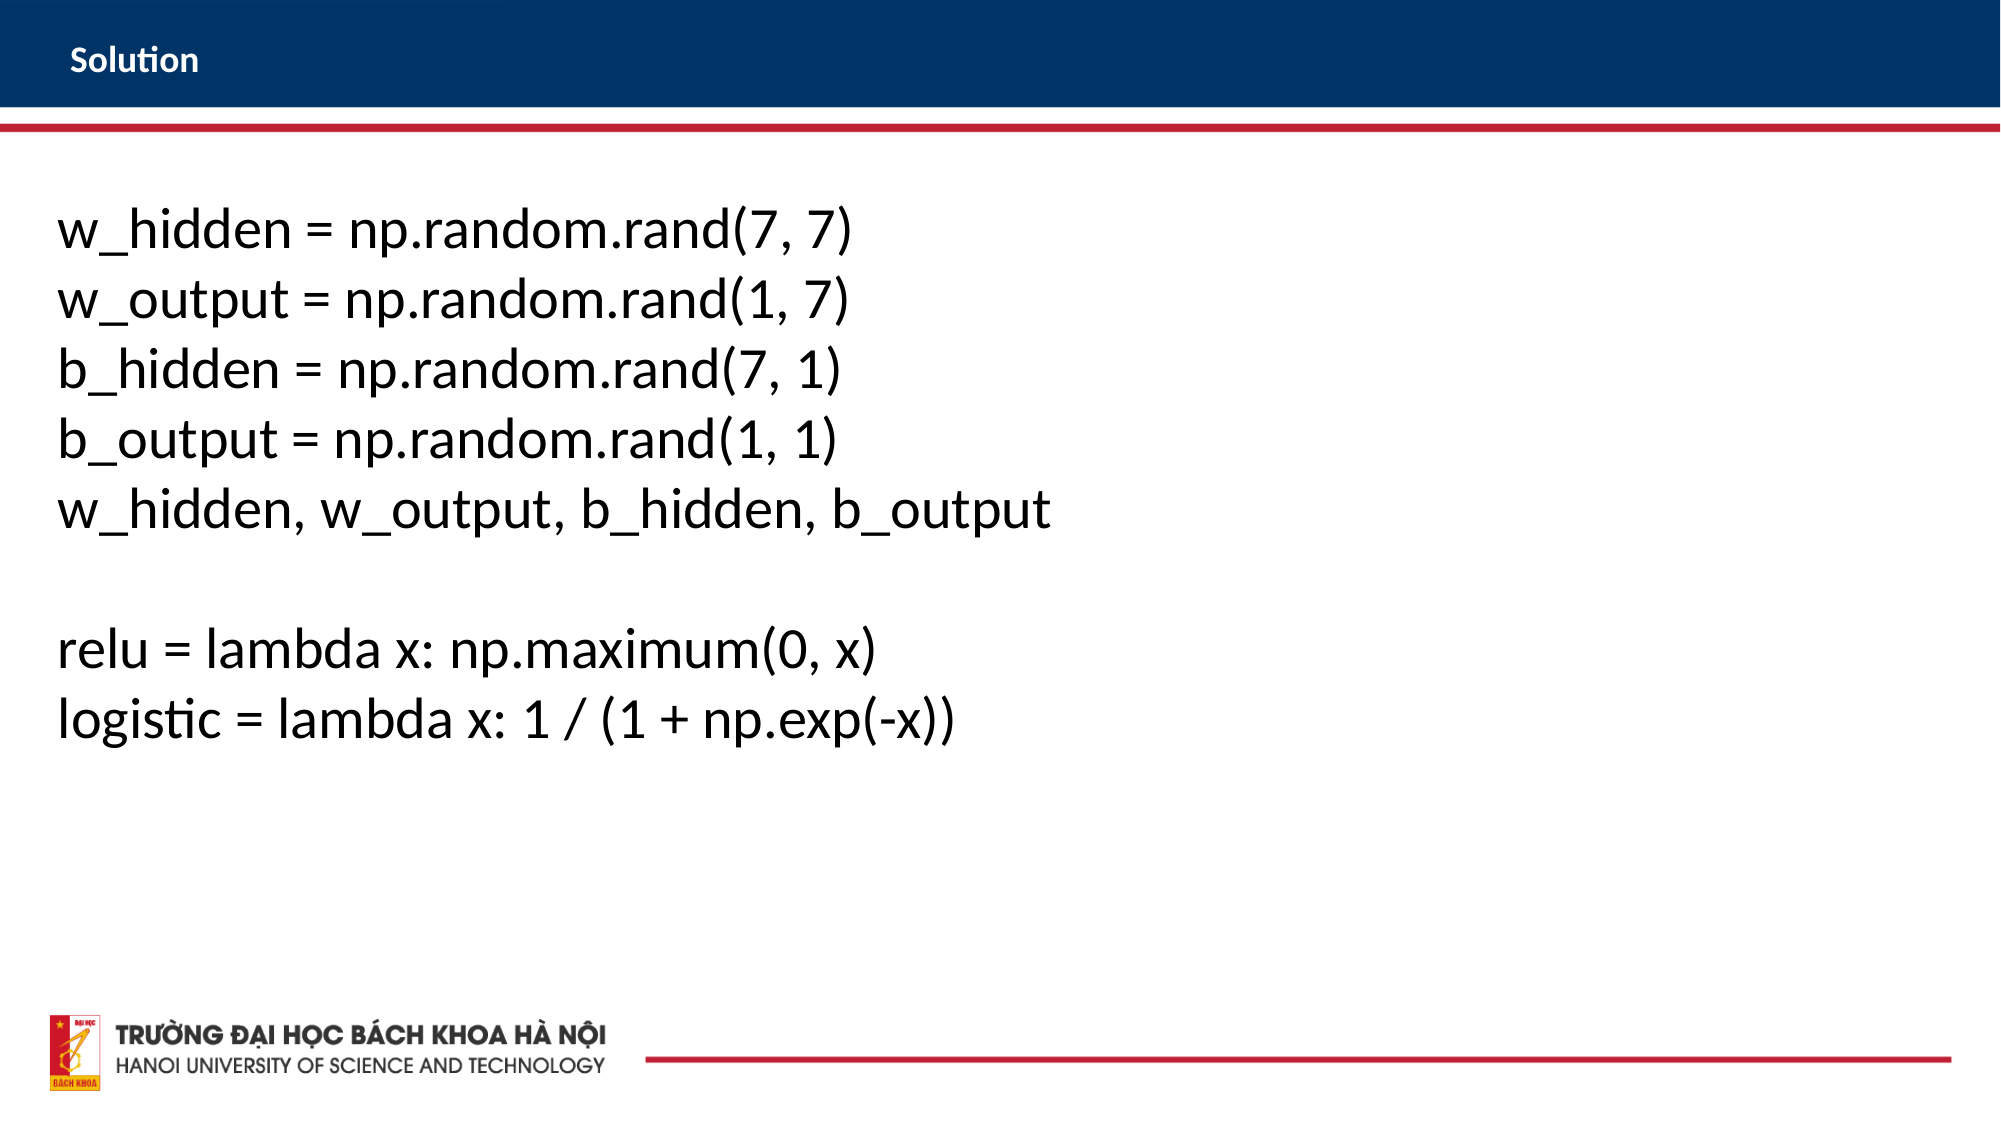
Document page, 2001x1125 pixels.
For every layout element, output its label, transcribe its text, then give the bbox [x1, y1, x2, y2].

picture [0, 0, 2001, 1125]
text_box Solution [55, 28, 1945, 100]
text_box w_hidden = np.random.rand(7, 7) w_output = np.random.rand(1, 7) b_hidden = np.random.rand(7, 1) b_output = np.random.rand(1, 1) w_hidden, w_output, b_hidden, b_output relu = lambda x: np.maximum(0, x) logistic = lambda x: 1 / (1 + np.exp(-x)) [43, 183, 1932, 989]
